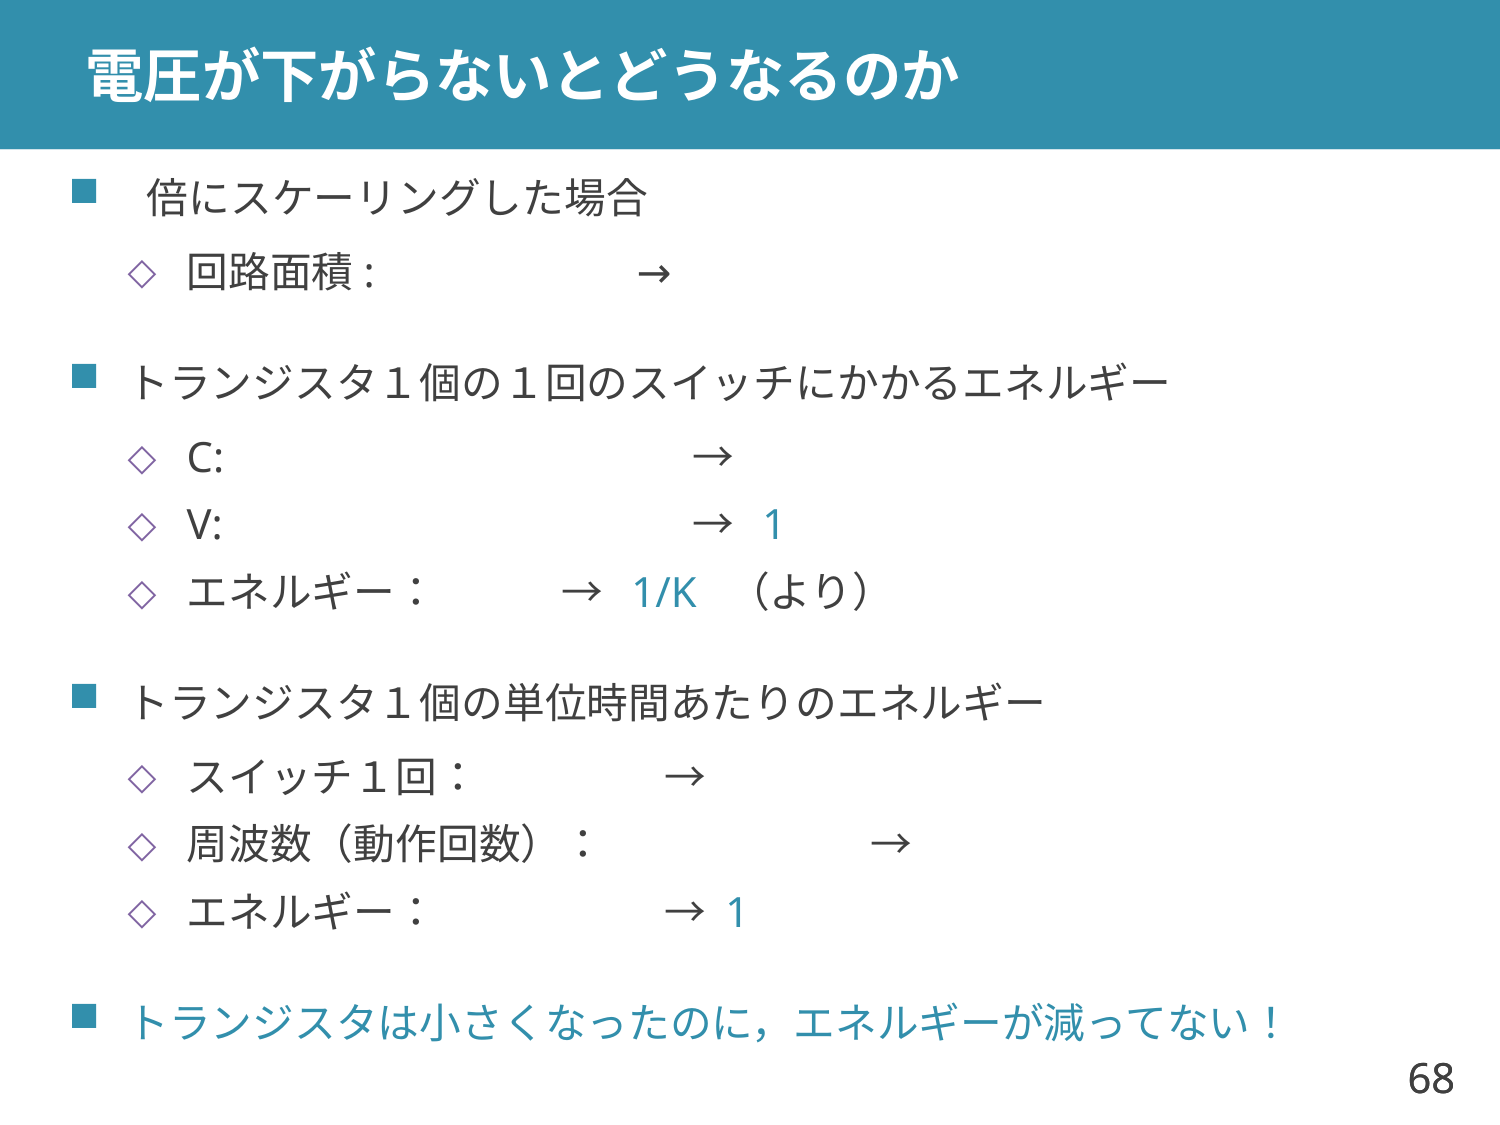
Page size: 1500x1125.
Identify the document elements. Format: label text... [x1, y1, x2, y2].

title 電圧が下がらないとどうなるのか [70, 0, 1500, 150]
